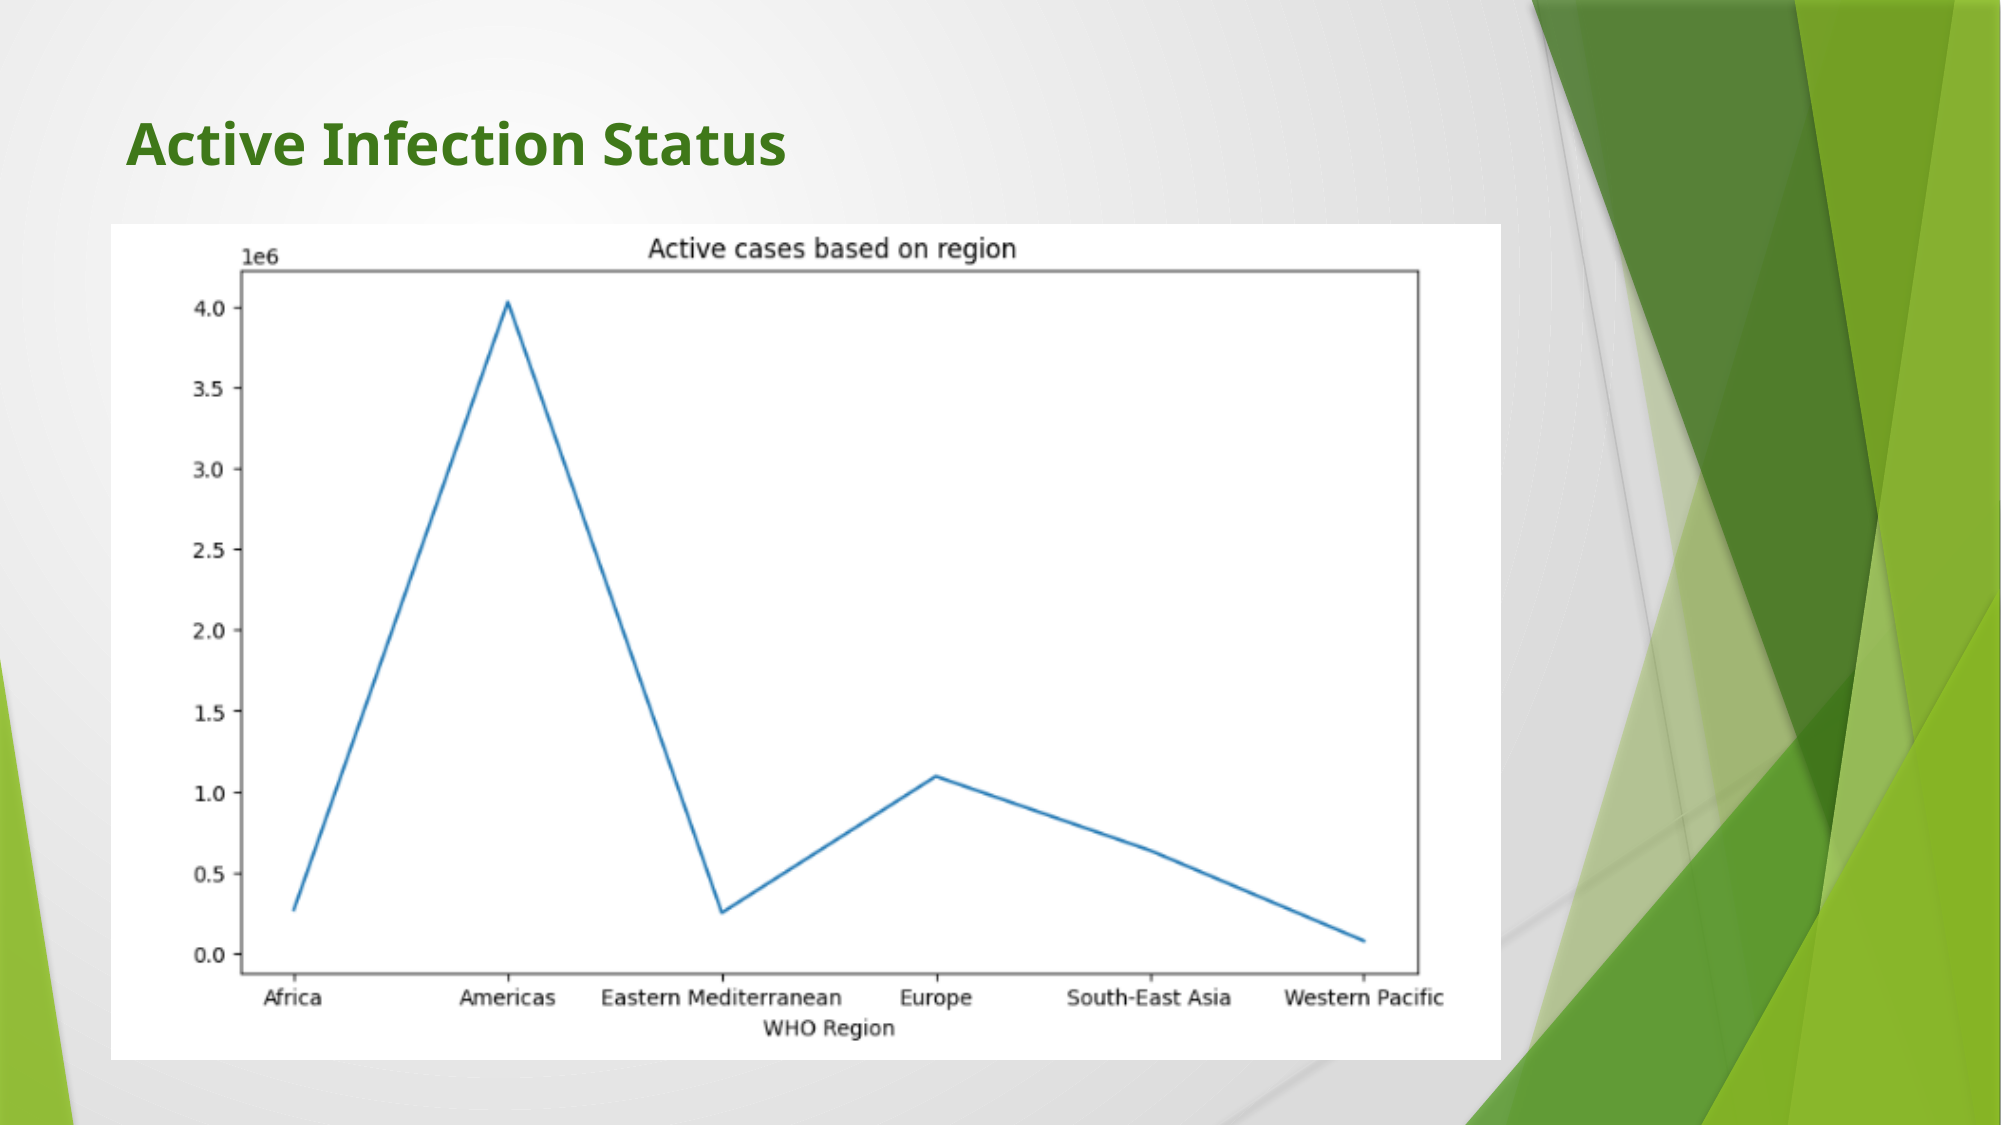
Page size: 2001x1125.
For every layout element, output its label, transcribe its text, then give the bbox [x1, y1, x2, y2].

title Active Infection Status [111, 99, 1522, 317]
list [110, 223, 1501, 1060]
